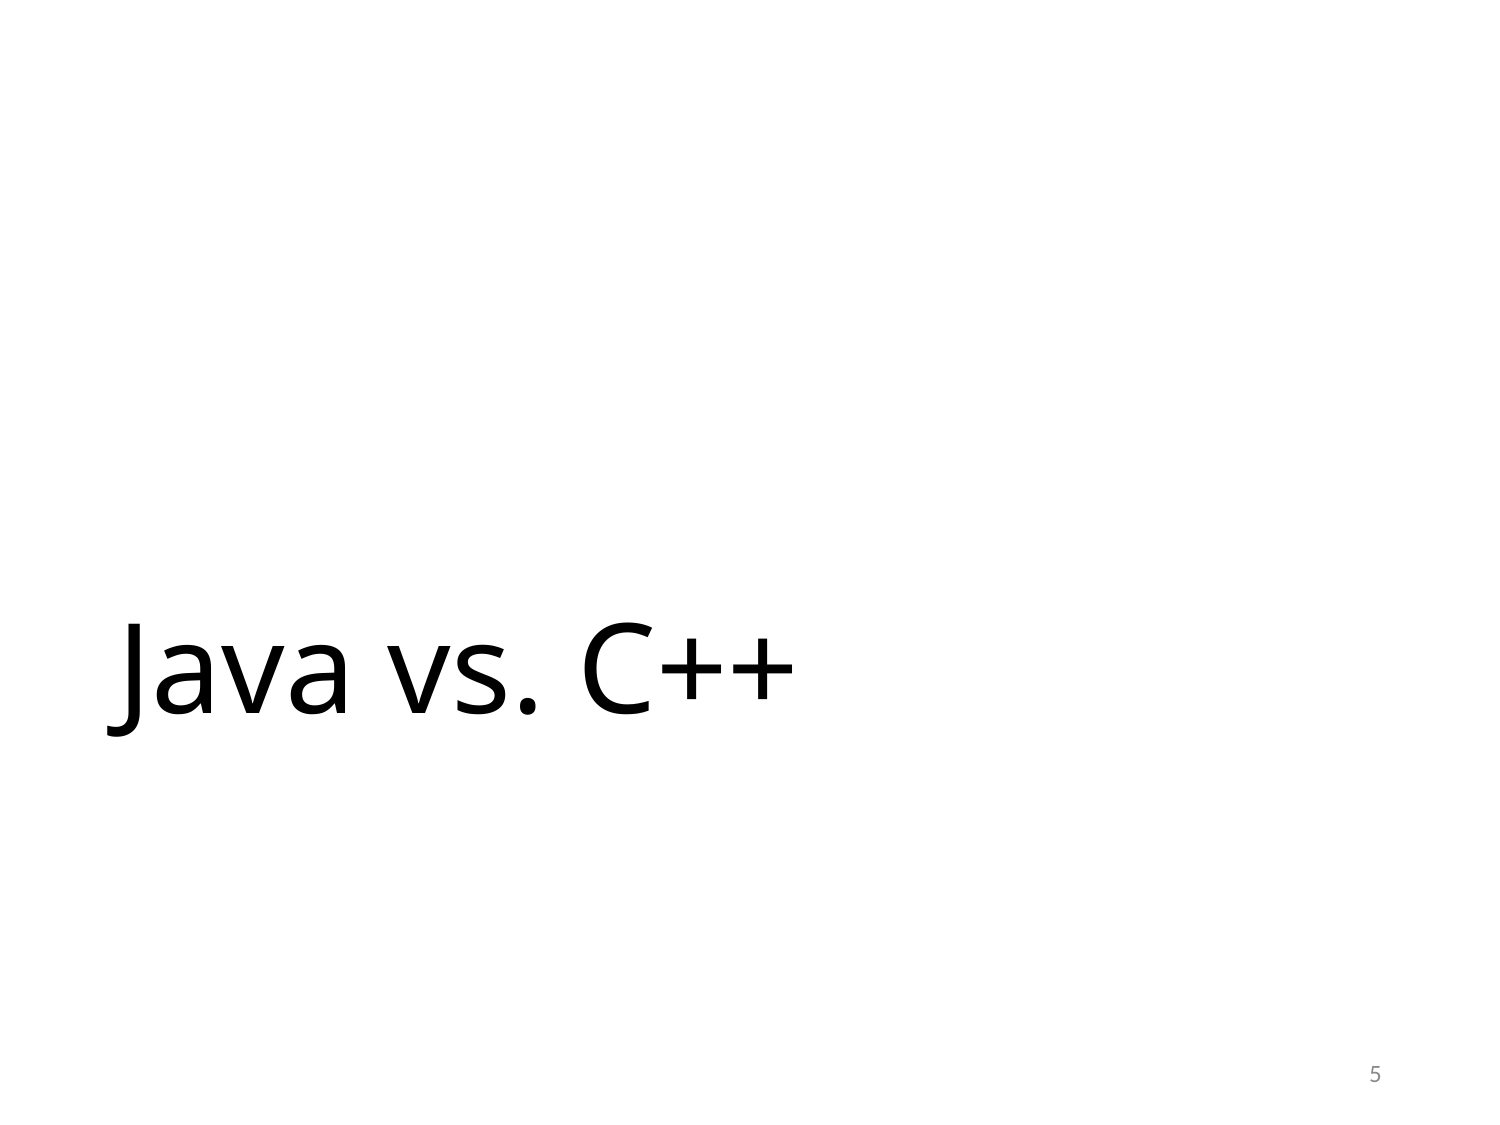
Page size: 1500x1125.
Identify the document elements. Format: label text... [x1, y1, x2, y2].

title Java vs. C++ [102, 280, 1397, 749]
slide_number 5 [1059, 1042, 1397, 1103]
